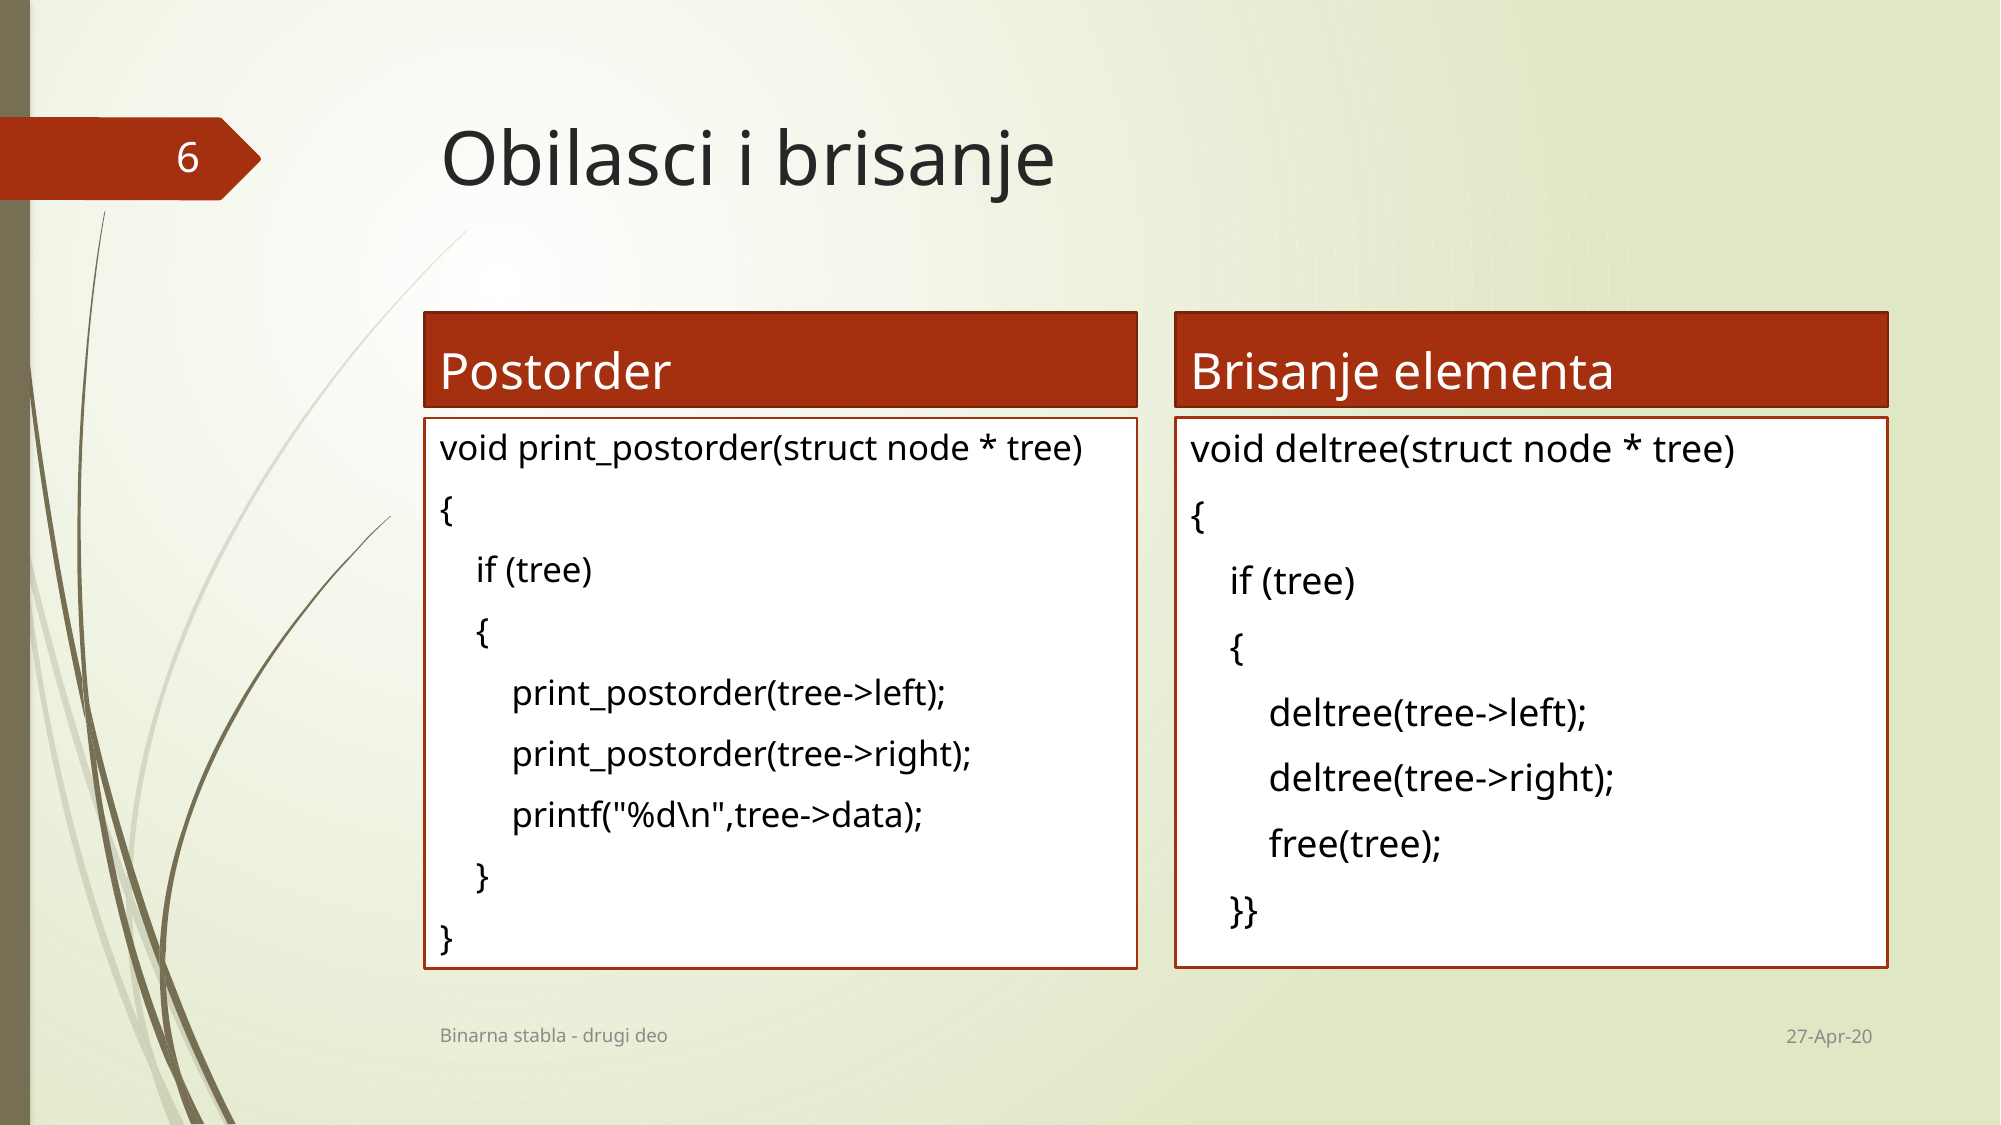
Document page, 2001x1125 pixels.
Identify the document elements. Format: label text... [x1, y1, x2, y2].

list Postorder [423, 311, 1138, 408]
slide_number 6 [87, 129, 216, 190]
title Obilasci i brisanje [425, 102, 1888, 313]
list void deltree(struct node * tree) { if (tree) { deltree(tree->left); deltree(tree->right); free(tree); }} [1174, 416, 1889, 969]
slide_number 27-Apr-20 [1699, 1005, 1888, 1067]
footer Binarna stabla - drugi deo [424, 1006, 1675, 1067]
list void print_postorder(struct node * tree) { if (tree) { print_postorder(tree->left); print_postorder(tree->right); printf("%d\n",tree->data); } } [423, 417, 1138, 970]
text_box Brisanje elementa [1174, 311, 1889, 408]
